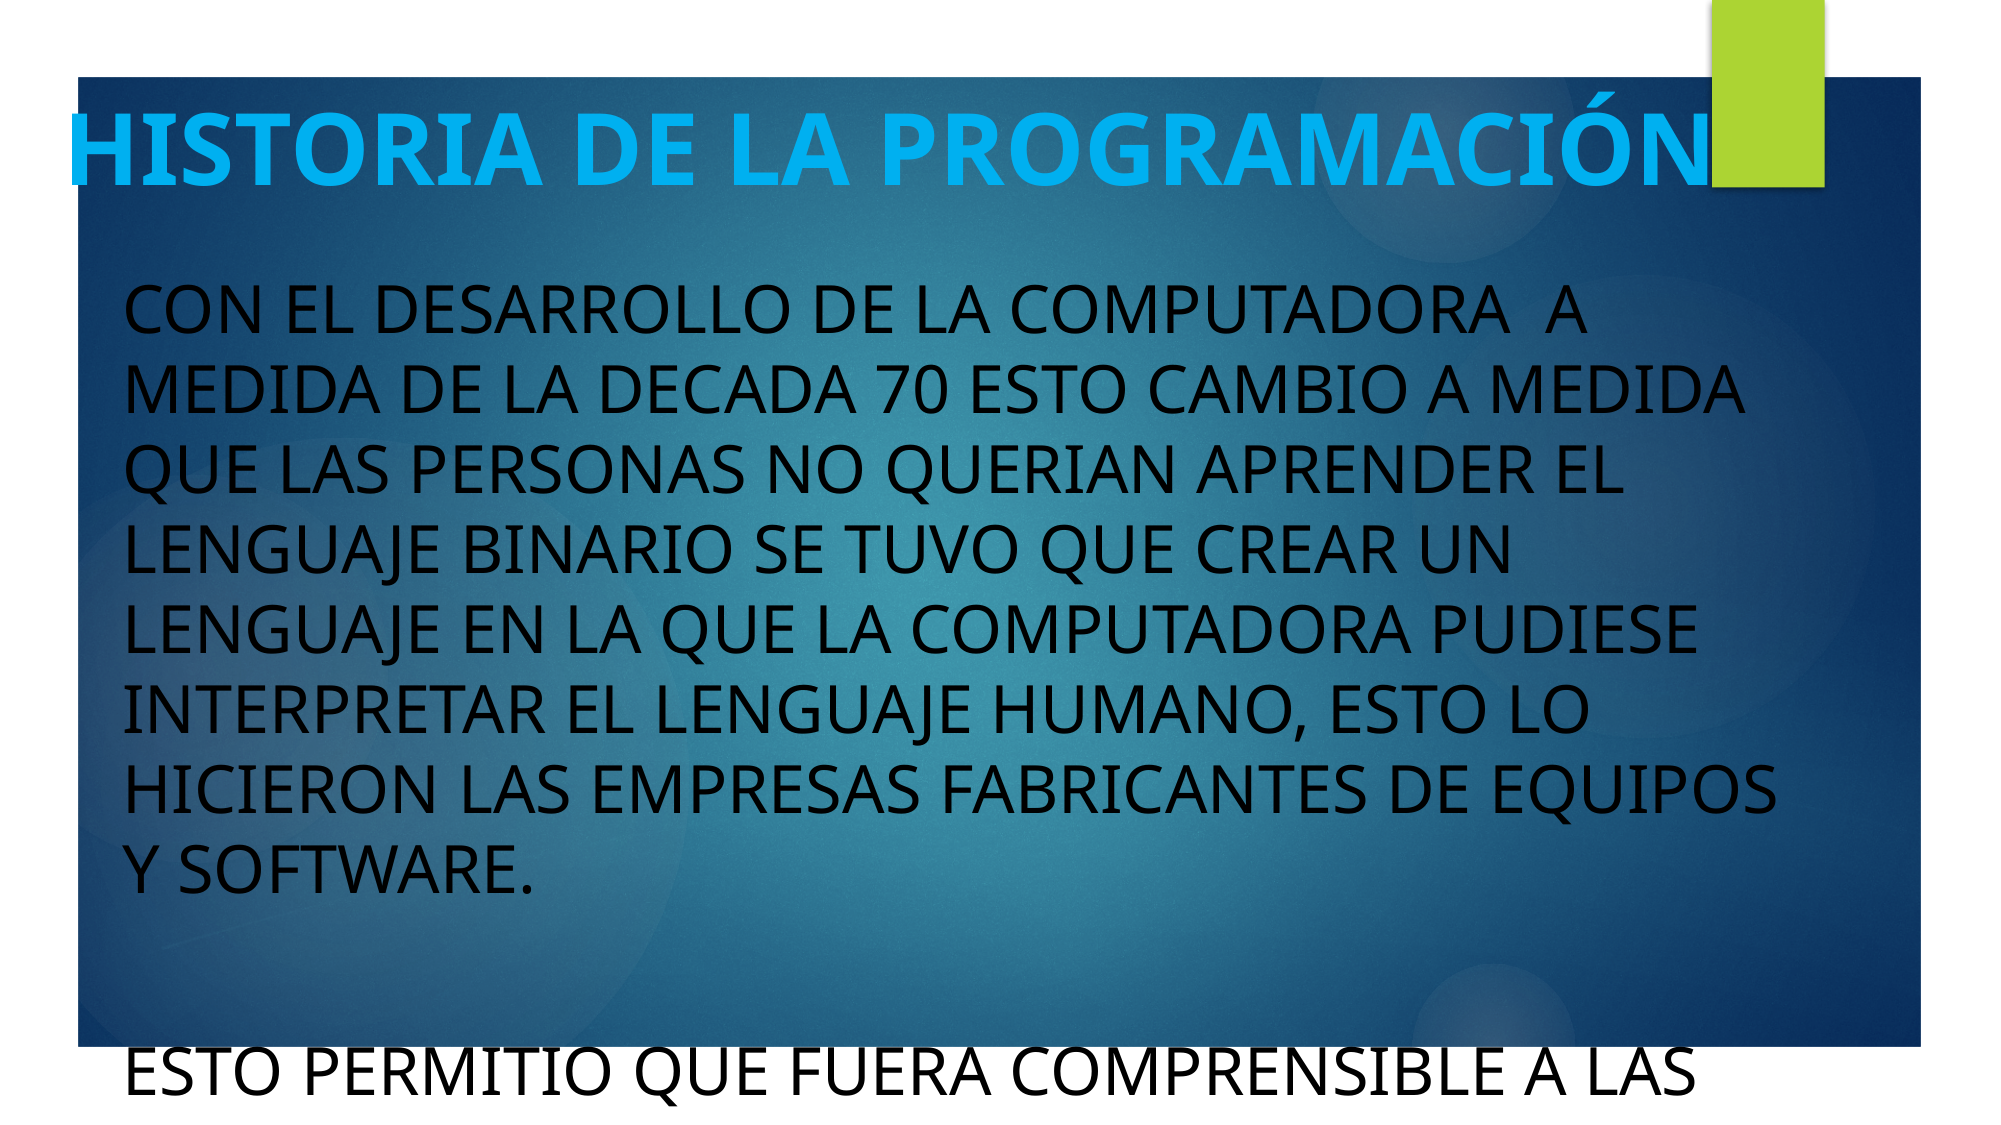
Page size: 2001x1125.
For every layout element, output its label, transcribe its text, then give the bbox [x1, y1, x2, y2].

text_box HISTORIA DE LA PROGRAMACIÓN [49, 77, 1733, 213]
subtitle CON EL DESARROLLO DE LA COMPUTADORA A MEDIDA DE LA DECADA 70 ESTO CAMBIO A MEDIDA QUE LAS PERSONAS NO QUERIAN APRENDER EL LENGUAJE BINARIO SE TUVO QUE CREAR UN LENGUAJE EN LA QUE LA COMPUTADORA PUDIESE INTERPRETAR EL LENGUAJE HUMANO, ESTO LO HICIERON LAS EMPRESAS FABRICANTES DE EQUIPOS Y SOFTWARE. ESTO PERMITIO QUE FUERA COMPRENSIBLE A LAS PERSONAS FACILMENTE Y QUE CUALQUIERA PUDIESE UTILIZARLOS [107, 259, 1800, 964]
